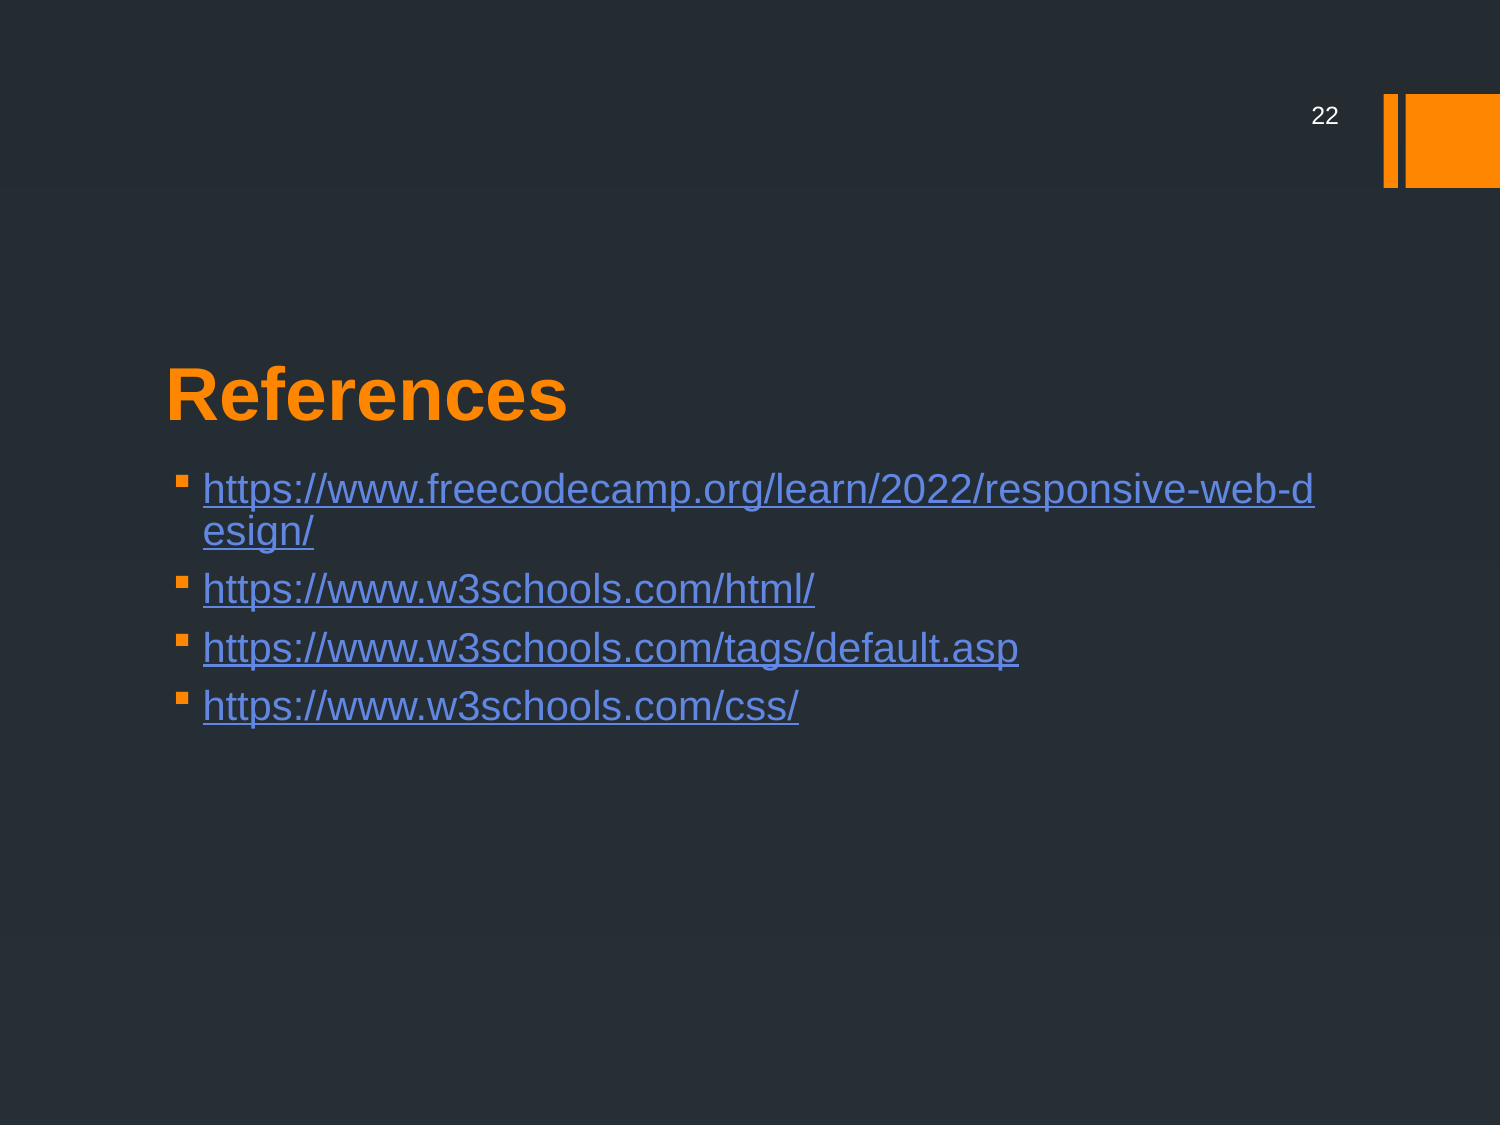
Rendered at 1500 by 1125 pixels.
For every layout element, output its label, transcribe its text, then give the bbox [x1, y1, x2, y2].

list https://www.freecodecamp.org/learn/2022/responsive-web-design/ https://www.w3schools.com/html/ https://www.w3schools.com/tags/default.asp https://www.w3schools.com/css/ [150, 454, 1350, 1035]
slide_number 22 [1199, 90, 1355, 140]
title References [150, 253, 1350, 443]
